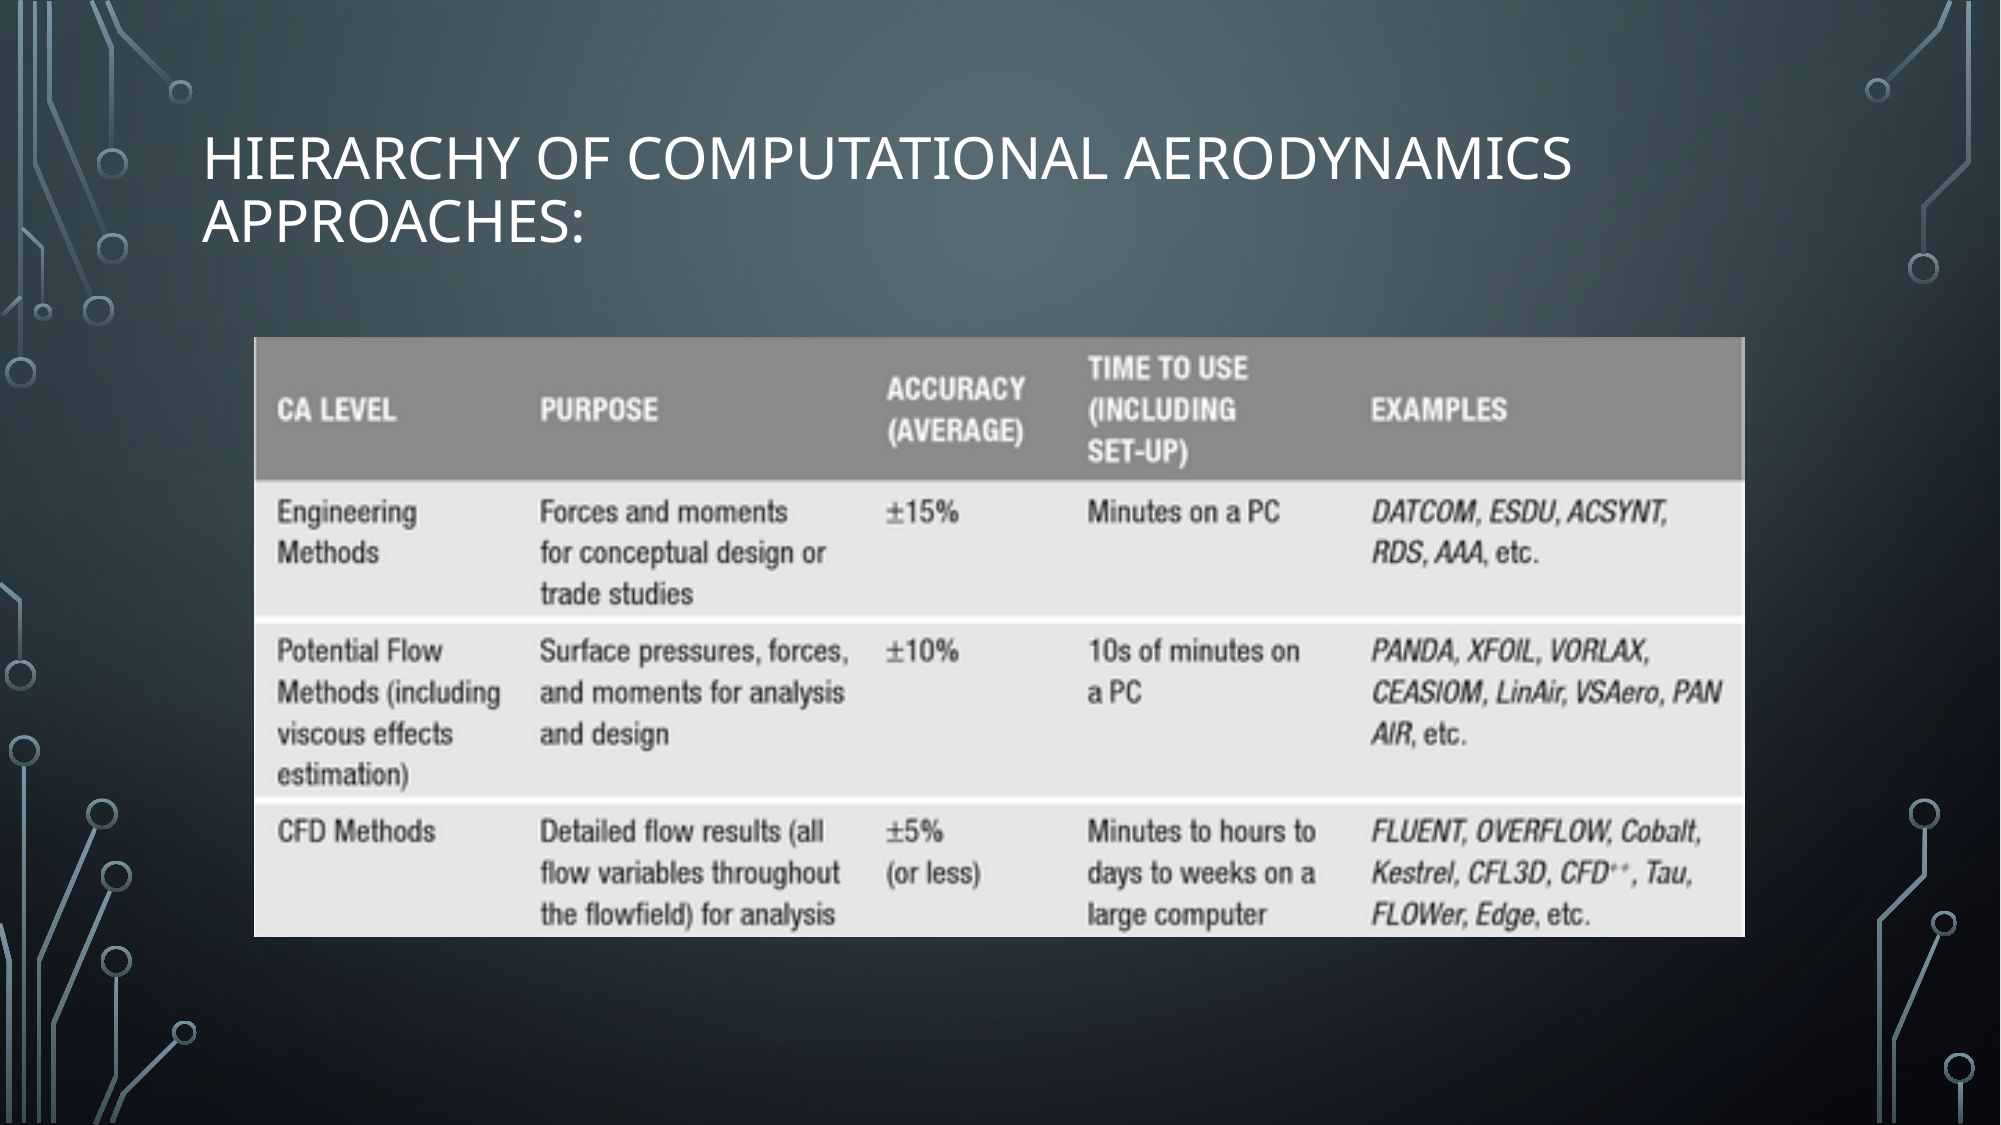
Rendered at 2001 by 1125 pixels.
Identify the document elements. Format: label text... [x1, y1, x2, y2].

title Hierarchy of computational aerodynamics approaches: [187, 101, 1813, 283]
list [254, 336, 1745, 938]
